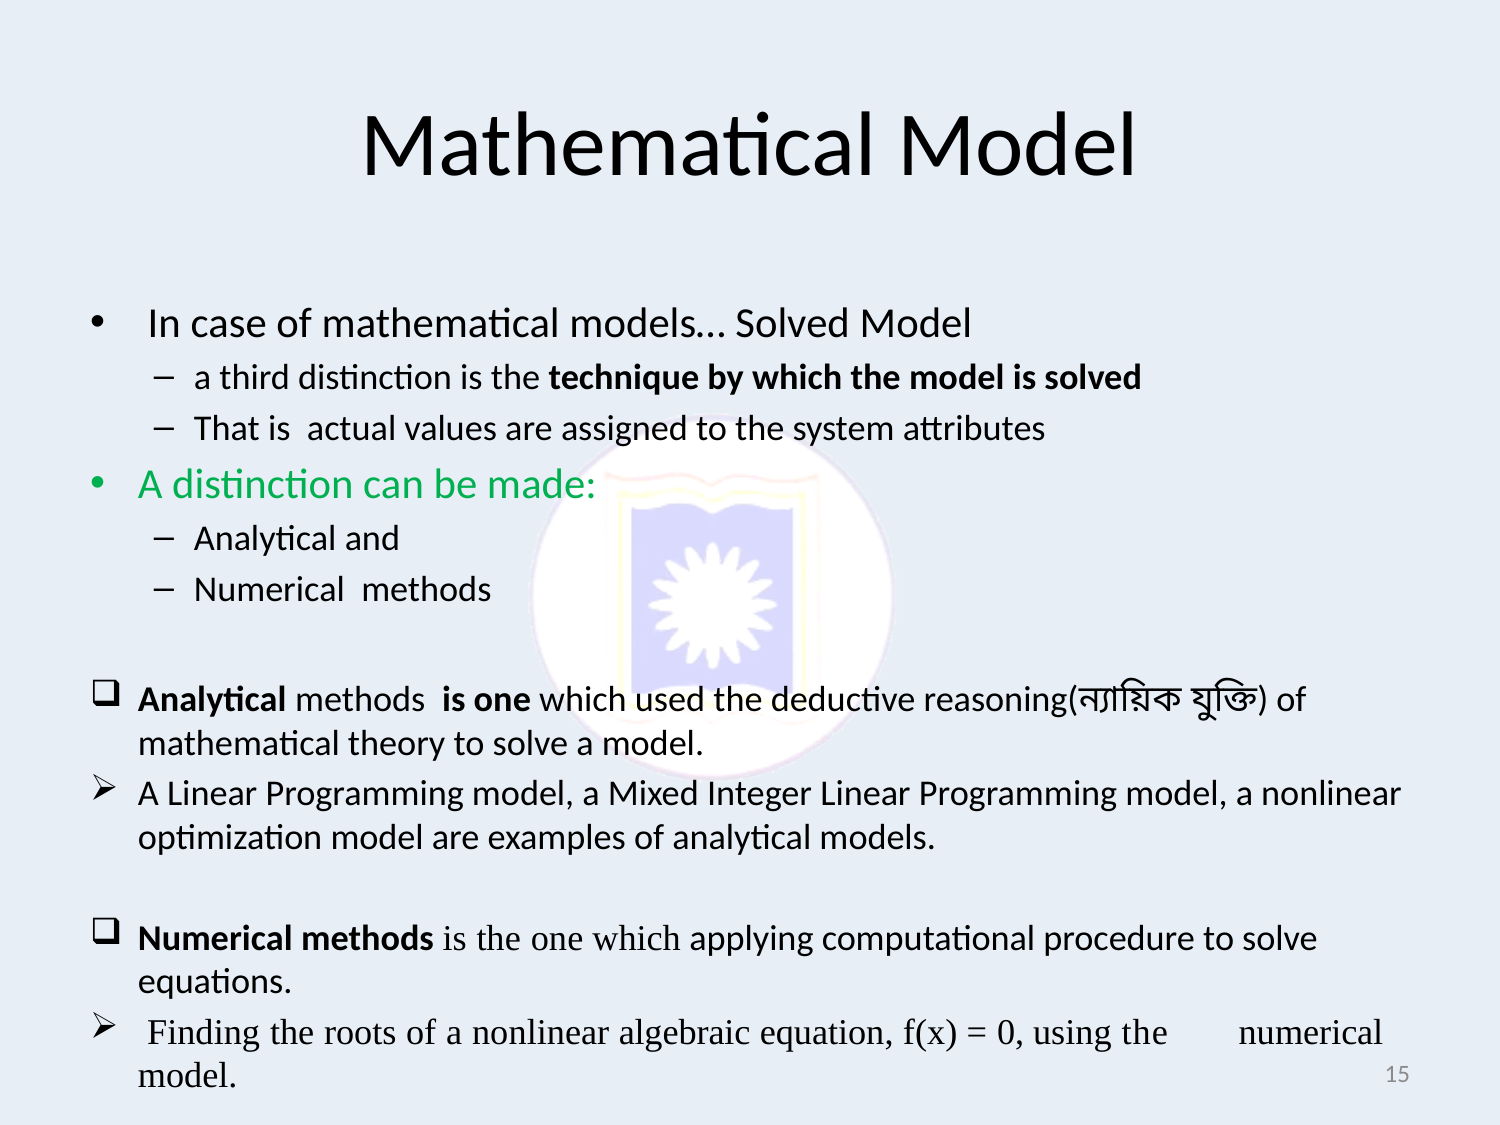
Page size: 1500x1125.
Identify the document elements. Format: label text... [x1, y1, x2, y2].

slide_number 15 [1074, 1042, 1425, 1103]
title Mathematical Model [75, 45, 1425, 233]
list In case of mathematical models… Solved Model a third distinction is the technique by which the model is solved That is actual values are assigned to the system attributes A distinction can be made: Analytical and Numerical methods Analytical methods is one which used the deductive reasoning(ন্যায়িক যুক্তি) of mathematical theory to solve a model. A Linear Programming model, a Mixed Integer Linear Programming model, a nonlinear optimization model are examples of analytical models. Numerical methods is the one which applying computational procedure to solve equations. Finding the roots of a nonlinear algebraic equation, f(x) = 0, using the numerical model. [75, 287, 1425, 1103]
